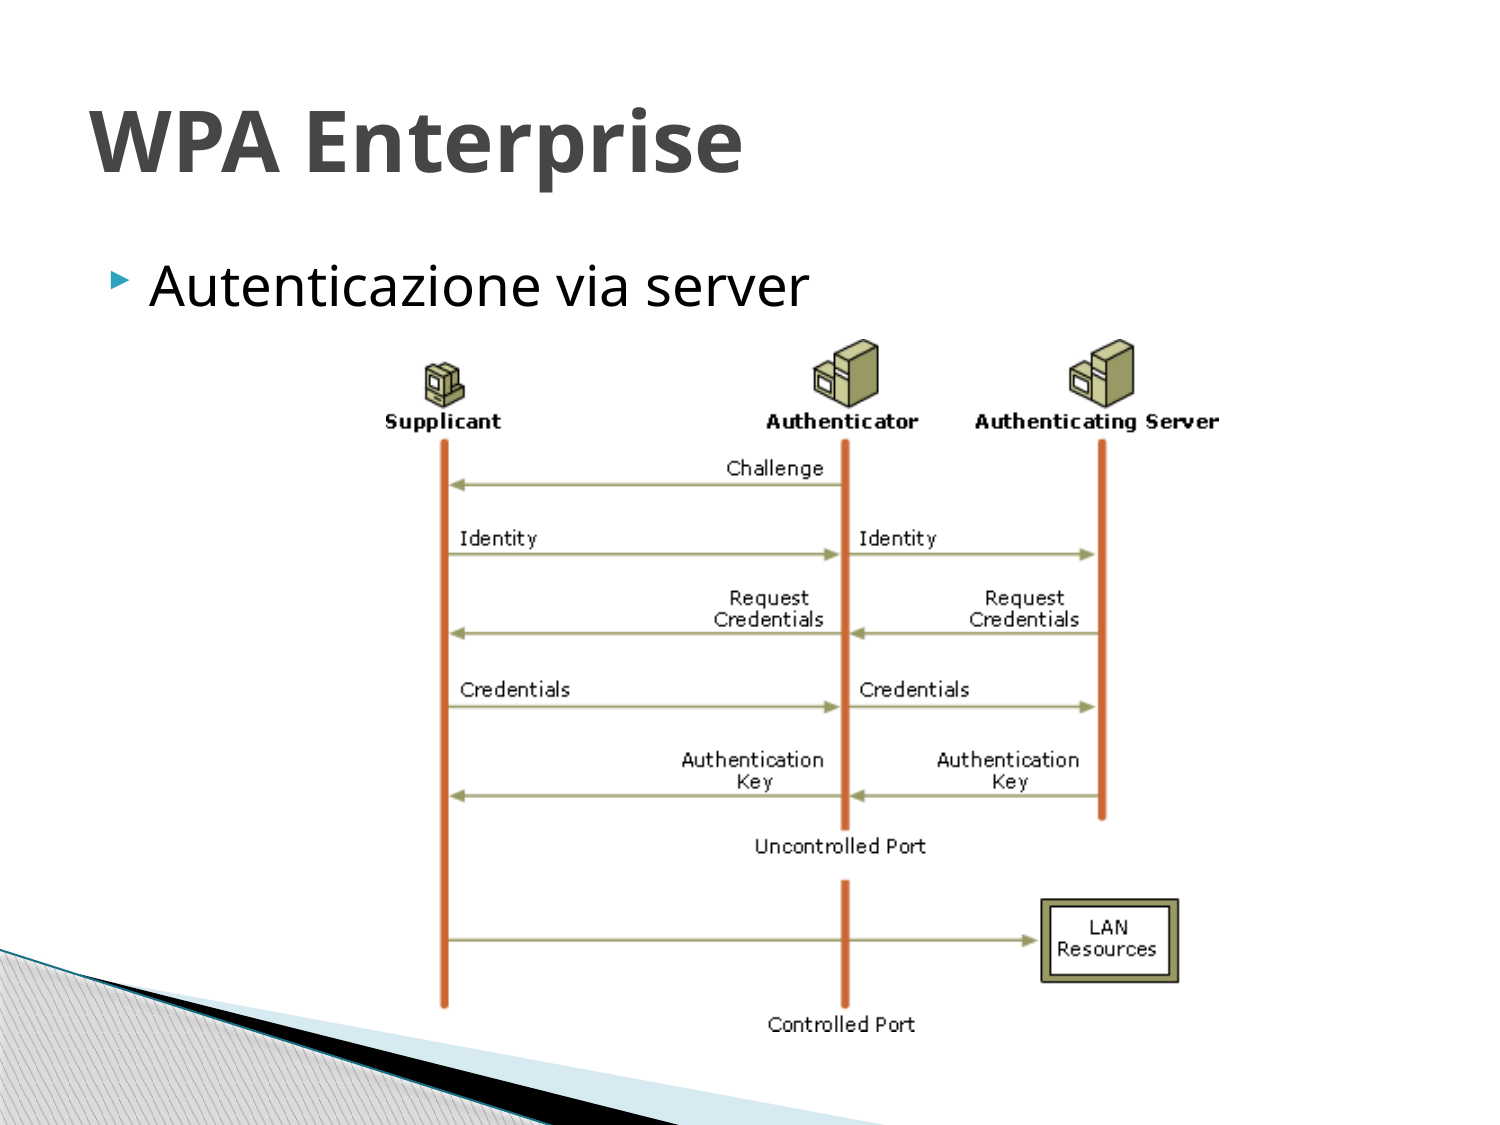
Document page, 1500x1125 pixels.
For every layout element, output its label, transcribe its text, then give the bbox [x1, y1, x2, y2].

picture [386, 339, 1219, 1032]
list Autenticazione via server [75, 243, 1425, 986]
title WPA Enterprise [75, 45, 1425, 233]
